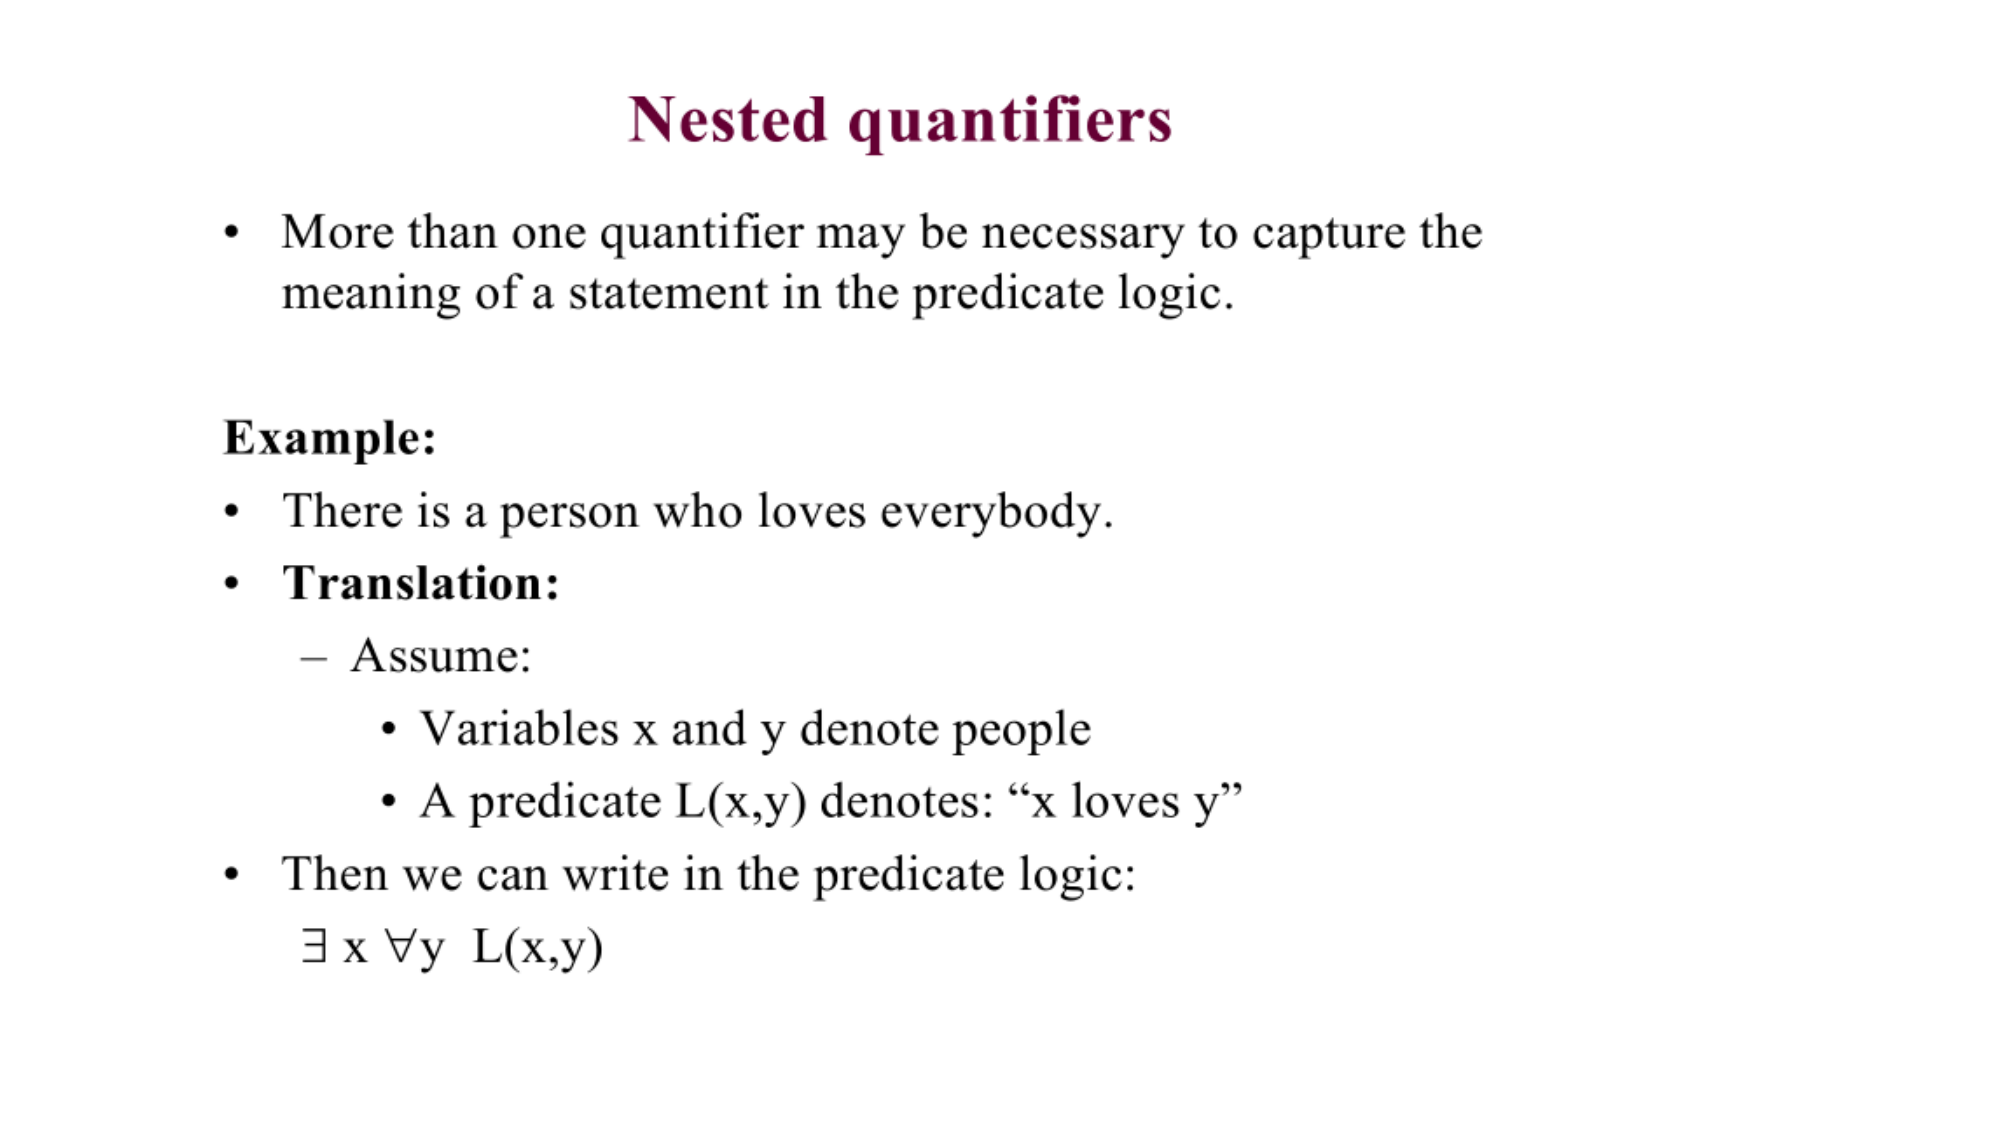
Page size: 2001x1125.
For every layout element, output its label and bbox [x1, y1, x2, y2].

picture [172, 53, 1624, 1070]
